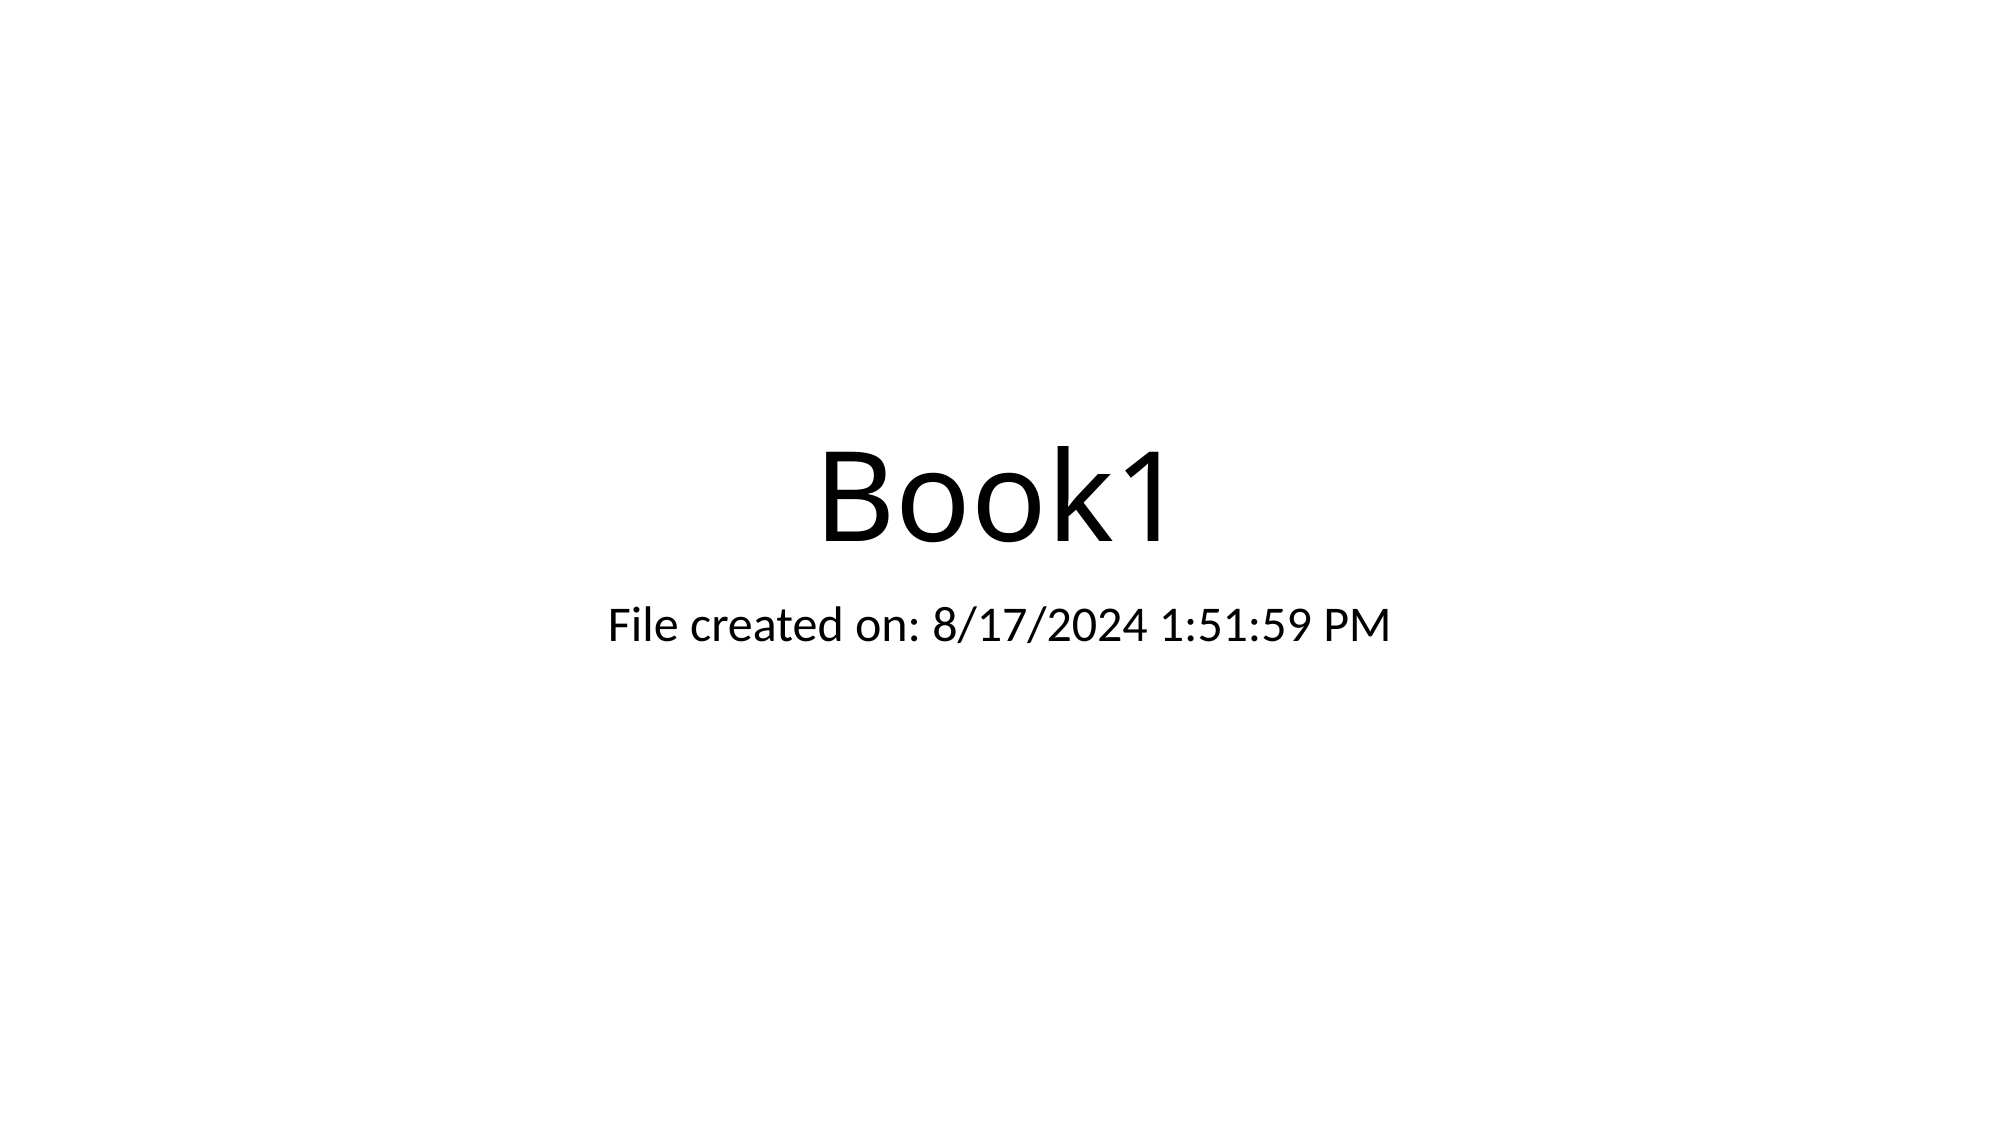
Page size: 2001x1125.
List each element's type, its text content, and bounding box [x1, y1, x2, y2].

subtitle File created on: 8/17/2024 1:51:59 PM [249, 590, 1750, 863]
title Book1 [249, 184, 1750, 576]
